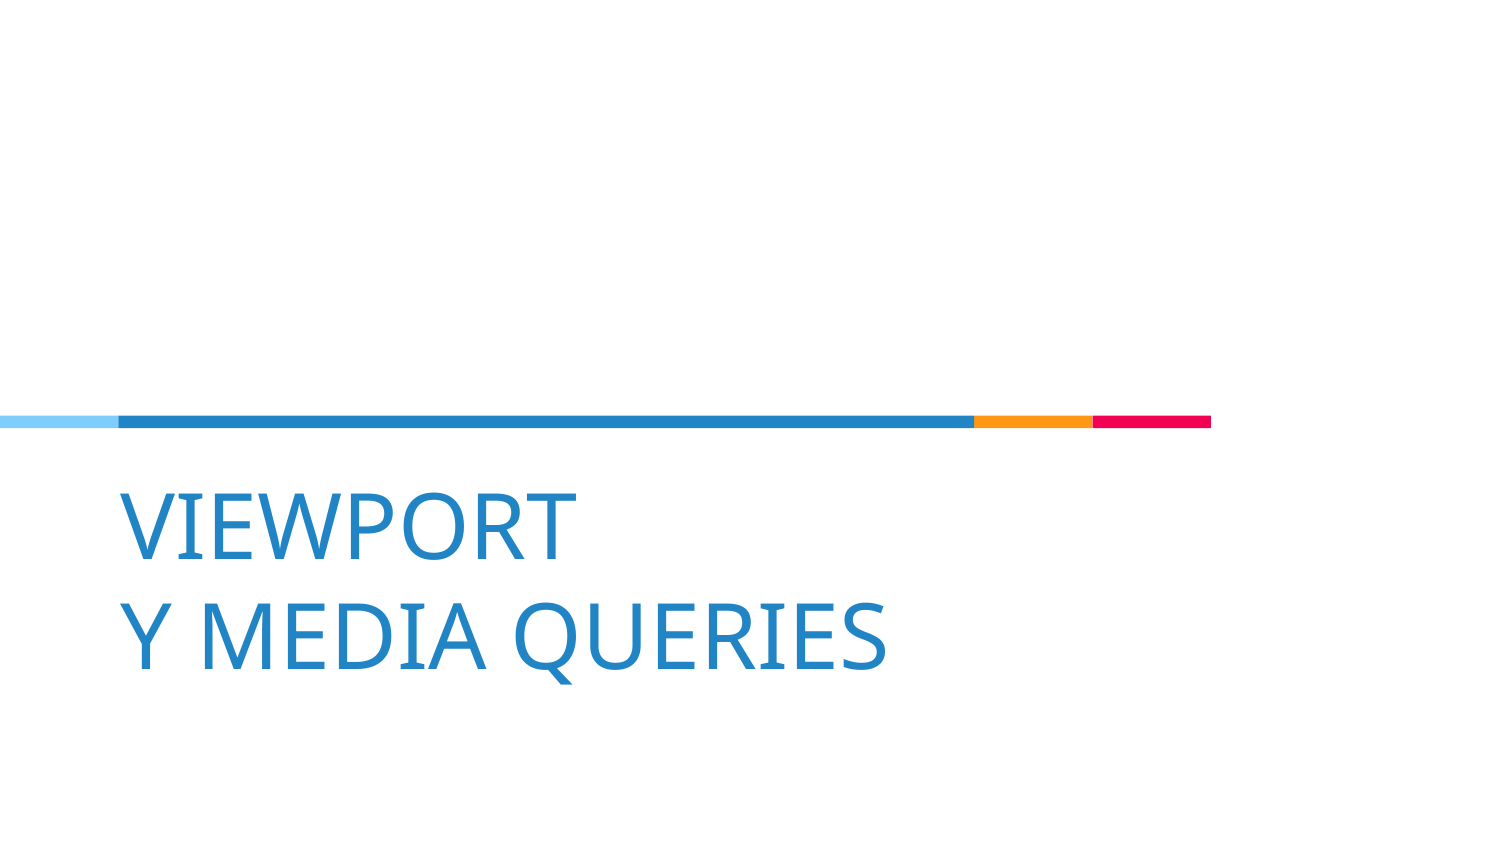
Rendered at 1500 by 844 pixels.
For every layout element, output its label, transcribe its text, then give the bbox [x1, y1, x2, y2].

title VIEWPORT Y MEDIA QUERIES [105, 453, 1211, 644]
